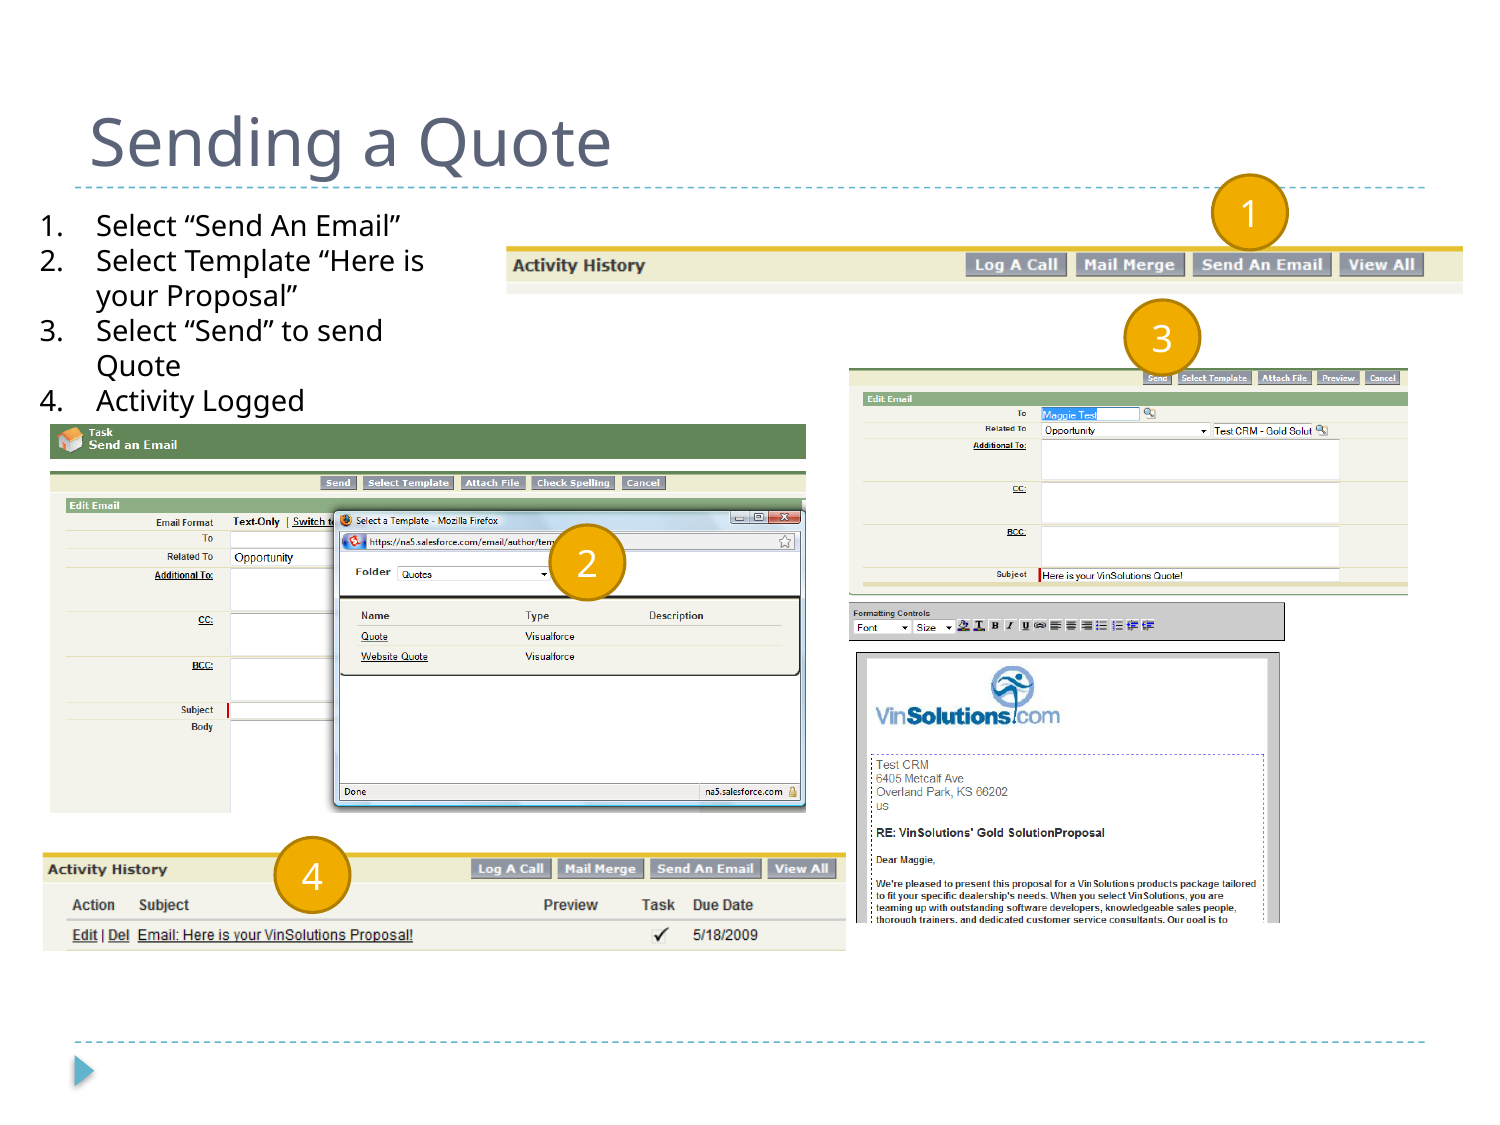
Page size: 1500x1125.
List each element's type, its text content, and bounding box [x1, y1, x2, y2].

text_box 1 [1210, 173, 1290, 237]
picture [37, 849, 846, 951]
text_box 3 [1123, 307, 1202, 362]
picture [499, 237, 1463, 294]
text_box 4 [283, 835, 342, 849]
picture [49, 424, 807, 813]
text_box Select “Send An Email” Select Template “Here is your Proposal” Select “Send” to send Quote Activity Logged [24, 199, 475, 460]
title Sending a Quote [75, 24, 1425, 188]
picture [849, 362, 1408, 923]
